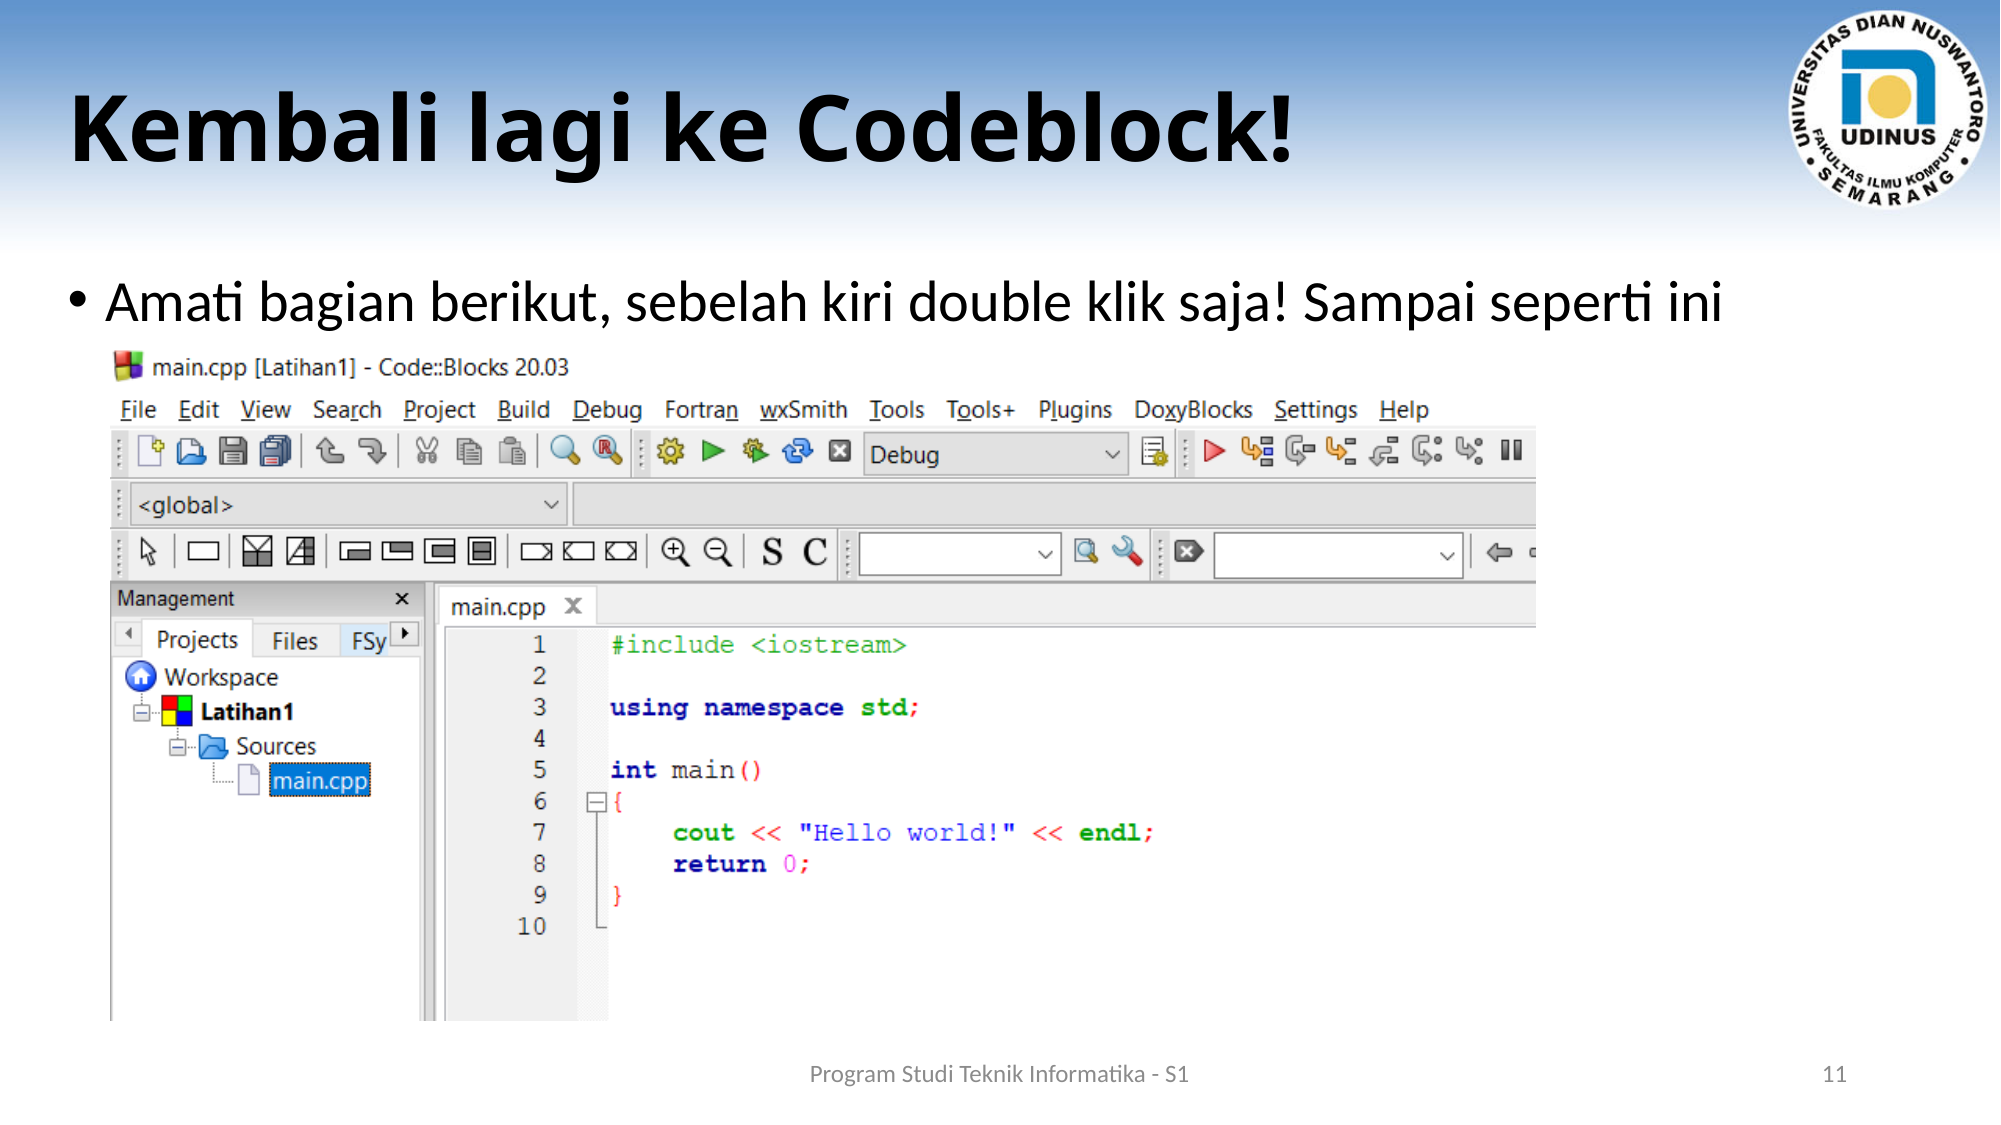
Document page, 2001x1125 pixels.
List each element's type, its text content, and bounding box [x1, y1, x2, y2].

title Kembali lagi ke Codeblock! [52, 22, 1700, 241]
list Amati bagian berikut, sebelah kiri double klik saja! Sampai seperti ini [52, 263, 1953, 1021]
footer Program Studi Teknik Informatika - S1 [662, 1042, 1338, 1103]
slide_number 11 [1412, 1042, 1863, 1103]
picture [0, 0, 2000, 1125]
